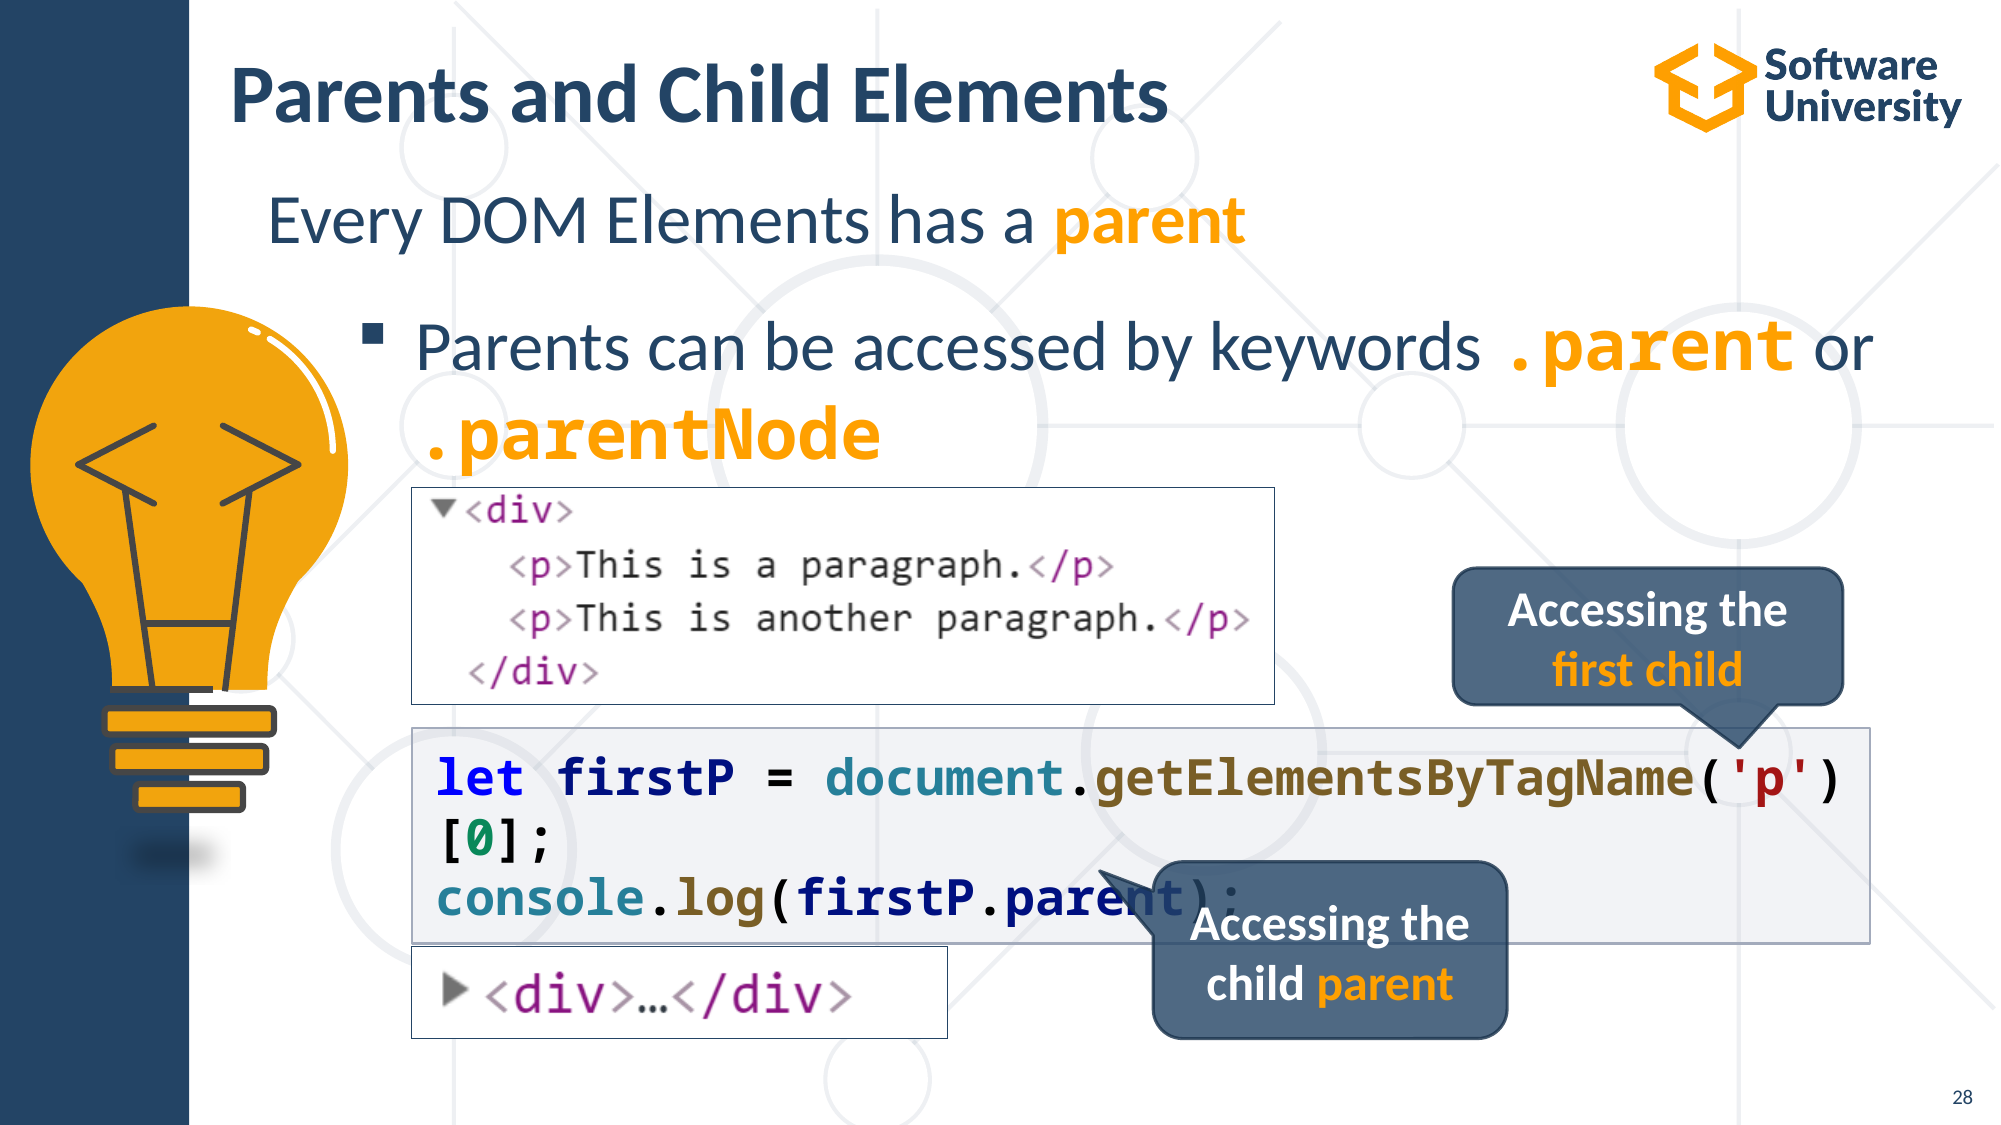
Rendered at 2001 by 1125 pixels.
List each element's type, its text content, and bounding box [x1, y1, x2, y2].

text_box let firstP = document.getElementsByTagName('p')[0]; console.log(firstP.parent); [411, 728, 1871, 944]
picture [411, 946, 948, 1039]
text_box Accessing the child parent [1097, 859, 1510, 1041]
title Parents and Child Elements [212, 16, 1628, 162]
picture [1641, 31, 1973, 145]
text_box Every DOM Elements has a parent [252, 165, 1263, 266]
slide_number 28 [1927, 1067, 1989, 1117]
list Parents can be accessed by keywords .parent or .parentNode [338, 289, 1968, 1039]
picture [411, 487, 1275, 706]
text_box Accessing the first child [1451, 565, 1845, 750]
